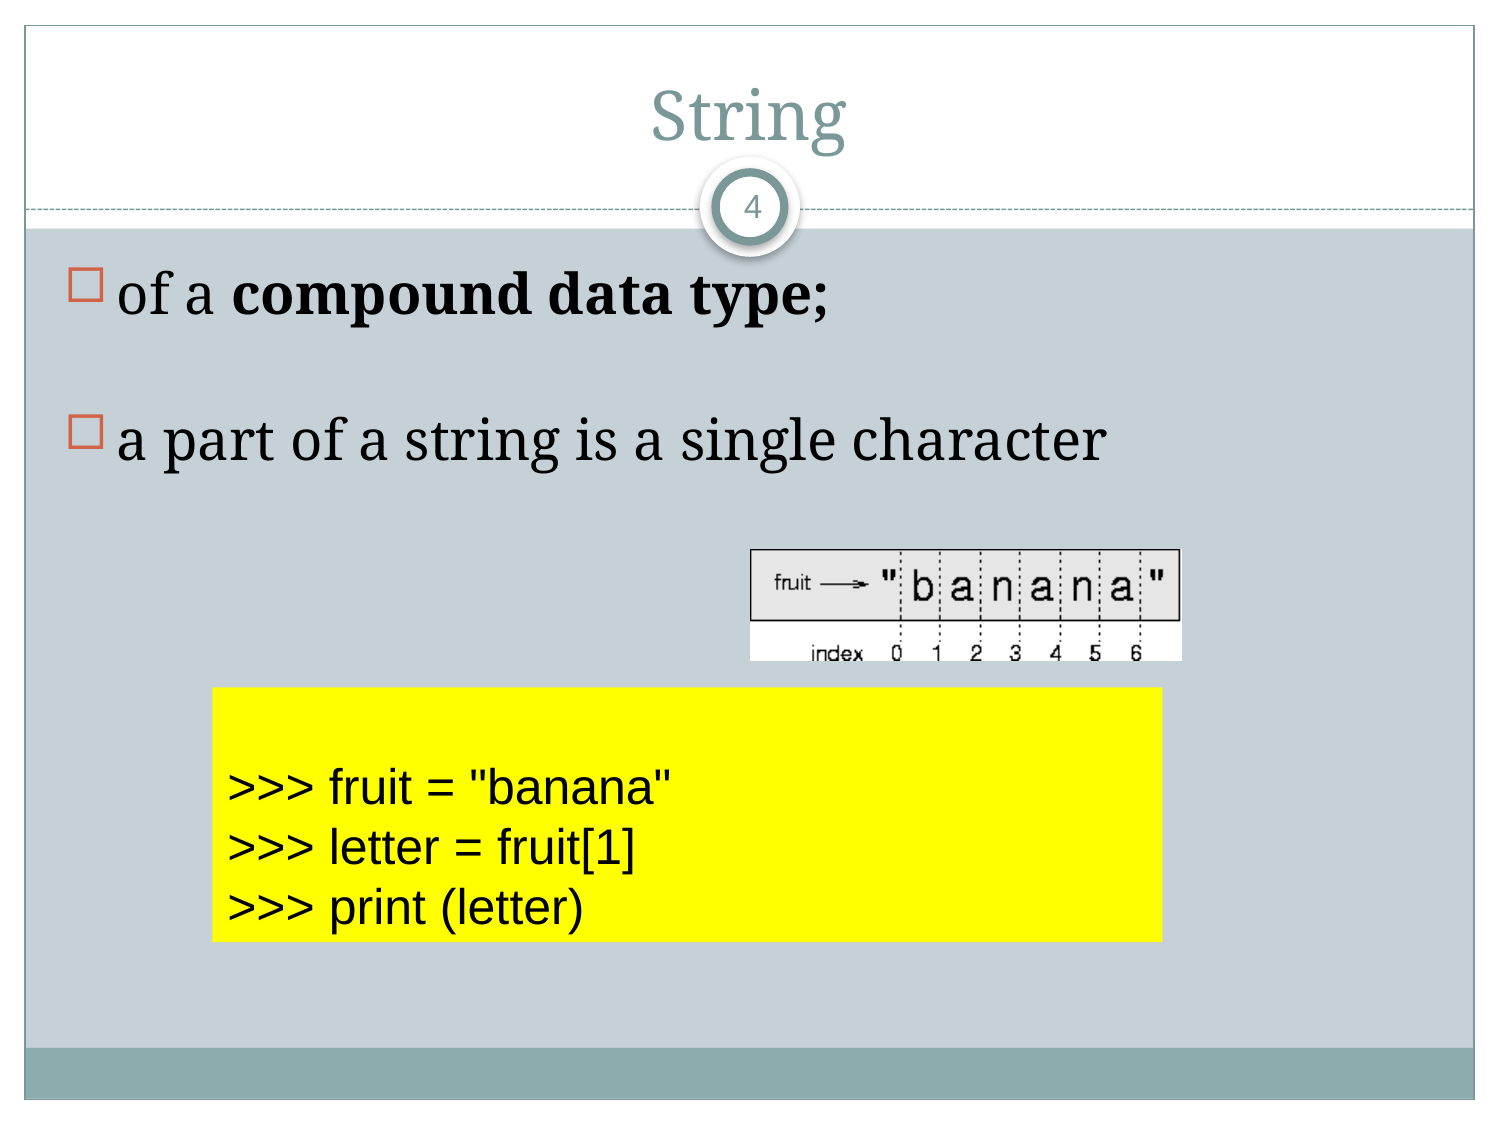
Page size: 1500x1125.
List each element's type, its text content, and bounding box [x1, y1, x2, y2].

text_box >>> fruit = "banana" >>> letter = fruit[1] >>> print (letter) [212, 687, 1163, 943]
list of a compound data type; a part of a string is a single character [49, 250, 1445, 563]
title String [49, 37, 1450, 162]
picture [749, 549, 1182, 661]
slide_number 4 [715, 168, 791, 241]
